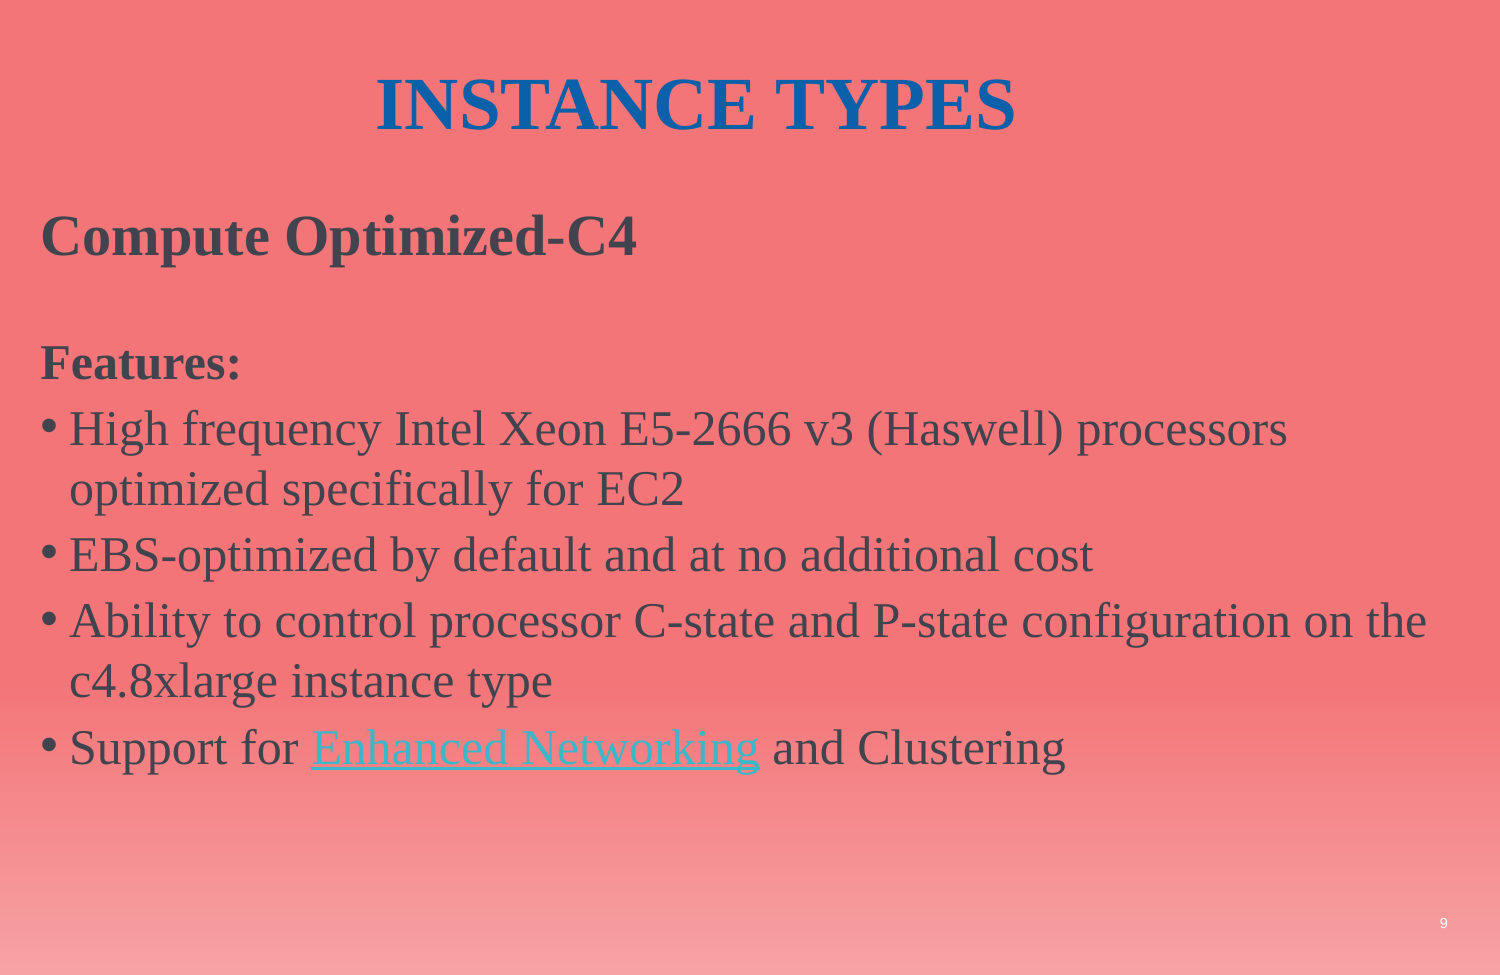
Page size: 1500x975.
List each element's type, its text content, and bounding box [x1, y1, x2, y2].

slide_number 9 [1249, 905, 1463, 939]
title INSTANCE TYPES [75, 60, 1500, 140]
list Compute Optimized-C4 Features: High frequency Intel Xeon E5-2666 v3 (Haswell) processors optimized specifically for EC2 EBS-optimized by default and at no additional cost Ability to control processor C-state and P-state configuration on the c4.8xlarge instance type Support for Enhanced Networking and Clustering [40, 196, 1442, 791]
